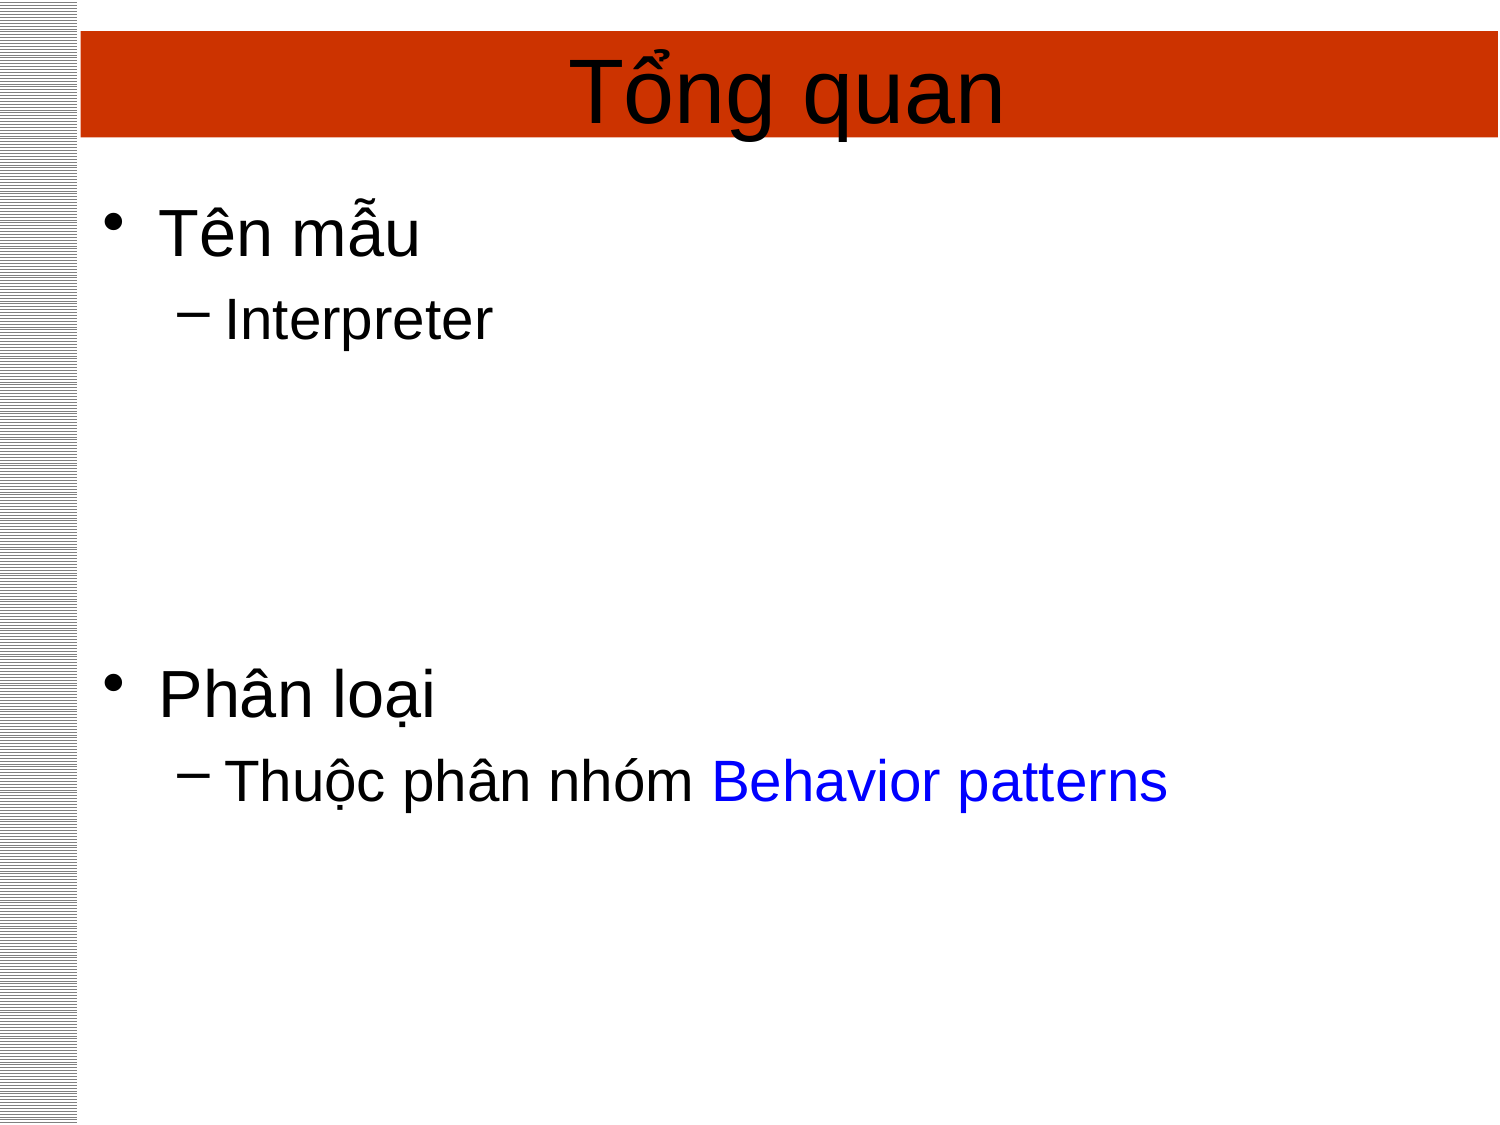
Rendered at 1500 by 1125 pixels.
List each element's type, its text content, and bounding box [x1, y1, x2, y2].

title Tổng quan [75, 24, 1500, 138]
list Tên mẫu Interpreter Phân loại Thuộc phân nhóm Behavior patterns [87, 182, 1475, 1088]
